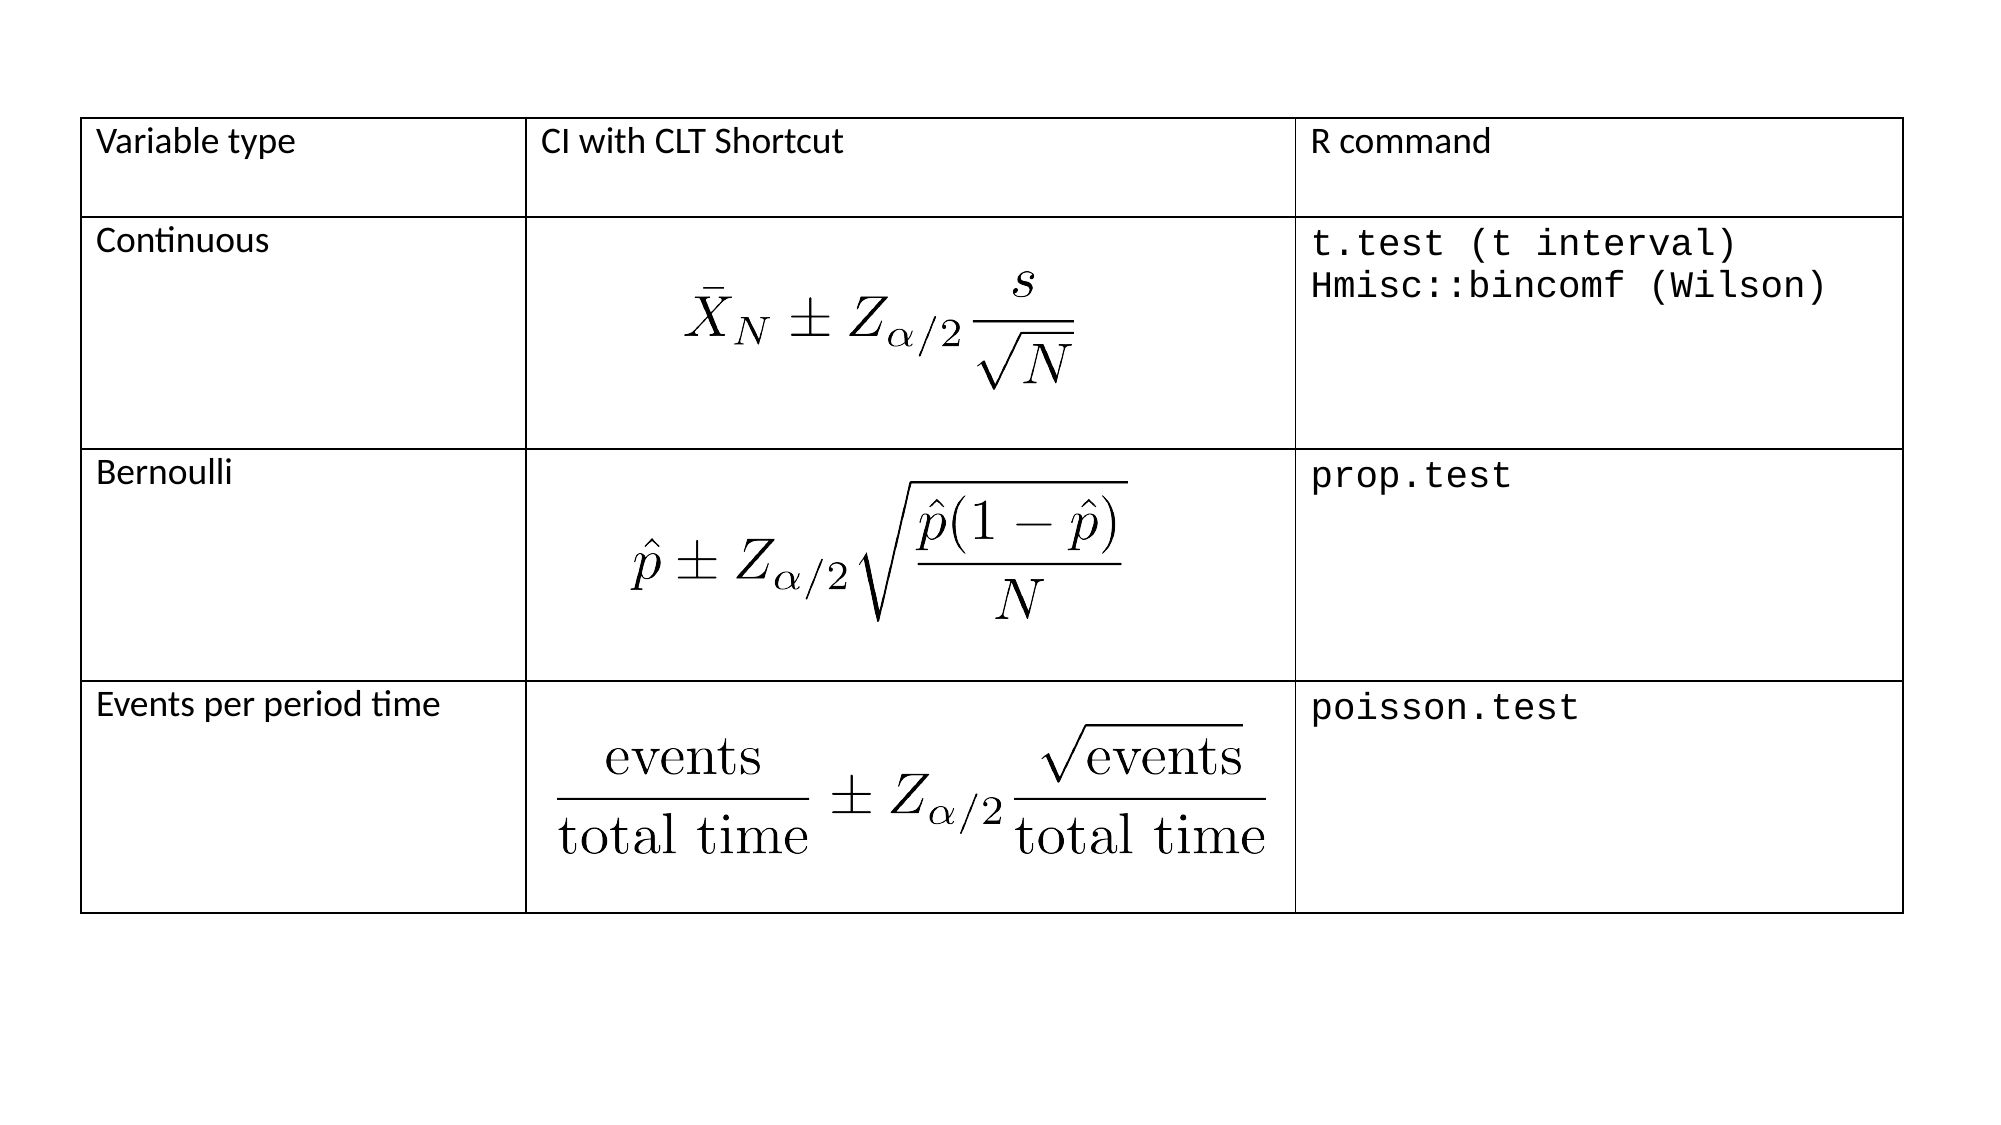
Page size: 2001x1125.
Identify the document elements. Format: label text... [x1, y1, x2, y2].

picture [557, 724, 1266, 854]
table_cell [527, 682, 1295, 912]
table_cell poisson.test [1296, 682, 1902, 912]
table_cell Events per period time [82, 682, 525, 912]
table_cell Continuous [82, 218, 525, 448]
table_cell prop.test [1296, 450, 1902, 680]
picture [684, 271, 1074, 391]
table_header R command [1296, 119, 1902, 216]
table_cell Bernoulli [82, 450, 525, 680]
table_cell [527, 450, 1295, 680]
table_header CI with CLT Shortcut [527, 119, 1295, 216]
table_cell [527, 218, 1295, 448]
picture [629, 481, 1128, 622]
table_cell t.test (t interval) Hmisc::bincomf (Wilson) [1296, 218, 1902, 448]
table_header Variable type [82, 119, 525, 216]
